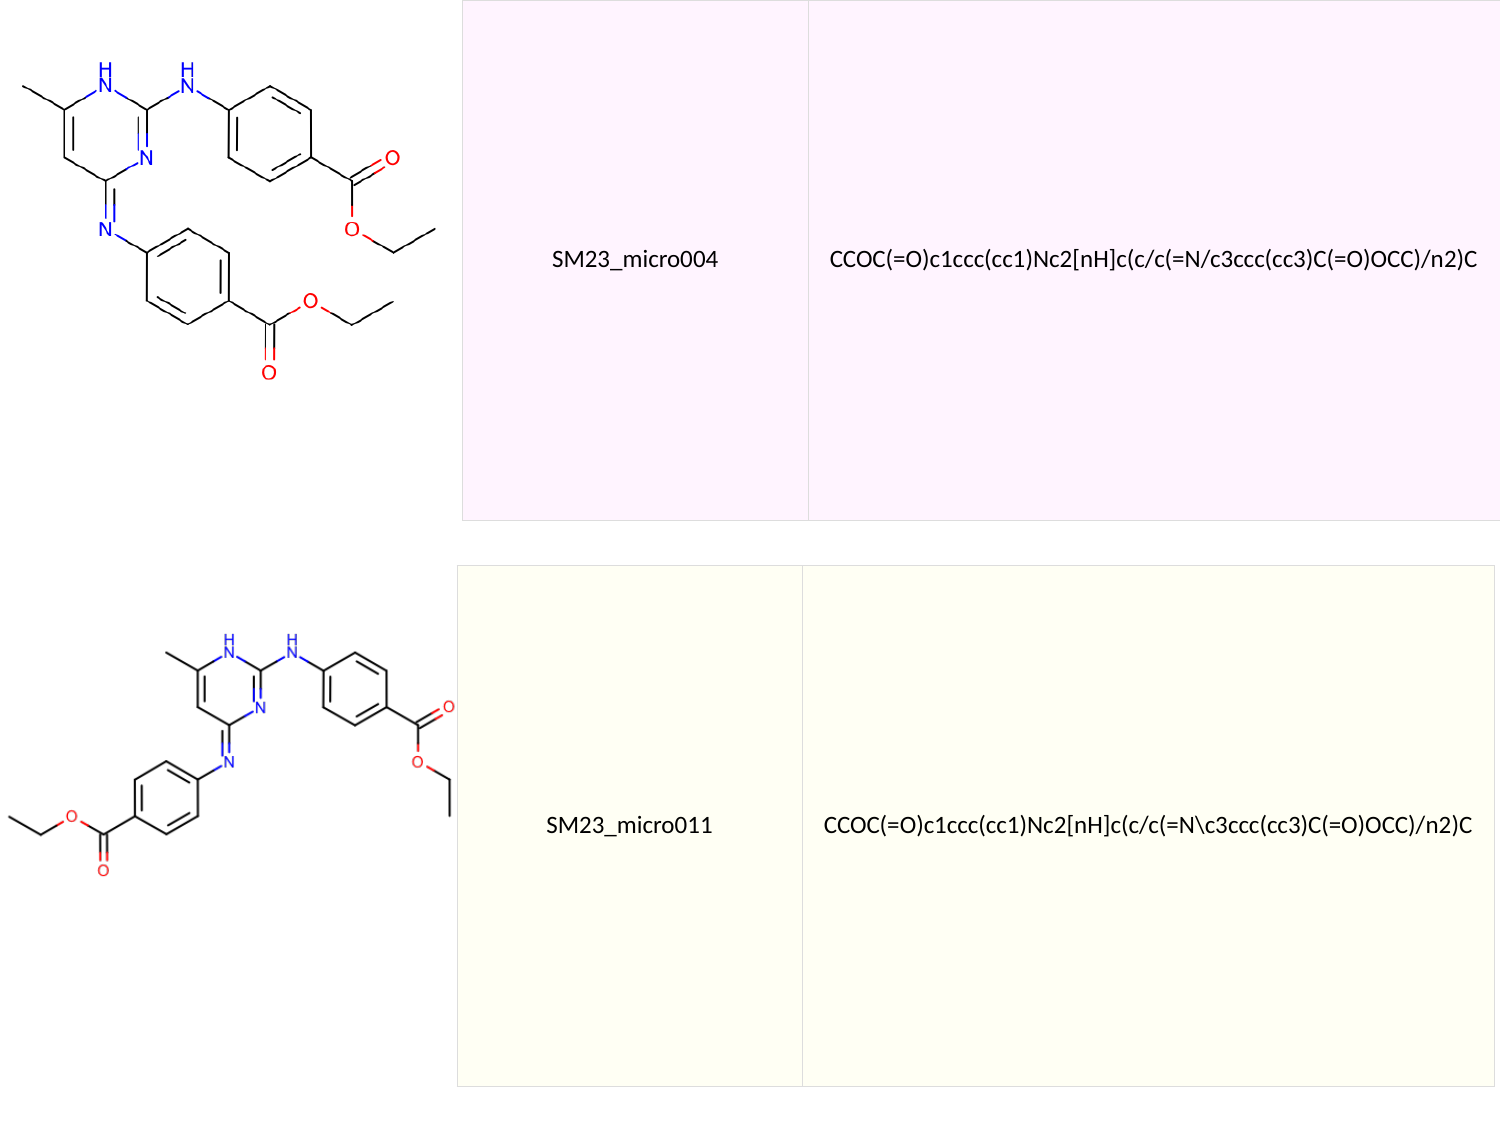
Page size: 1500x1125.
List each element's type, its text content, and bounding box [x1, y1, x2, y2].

picture [0, 0, 458, 458]
table_header CCOC(=O)c1ccc(cc1)Nc2[nH]c(c/c(=N/c3ccc(cc3)C(=O)OCC)/n2)C [809, 1, 1500, 520]
table_header CCOC(=O)c1ccc(cc1)Nc2[nH]c(c/c(=N\c3ccc(cc3)C(=O)OCC)/n2)C [803, 566, 1494, 1086]
table_header SM23_micro011 [458, 566, 802, 1086]
table_header SM23_micro004 [463, 1, 808, 520]
picture [0, 494, 494, 1016]
